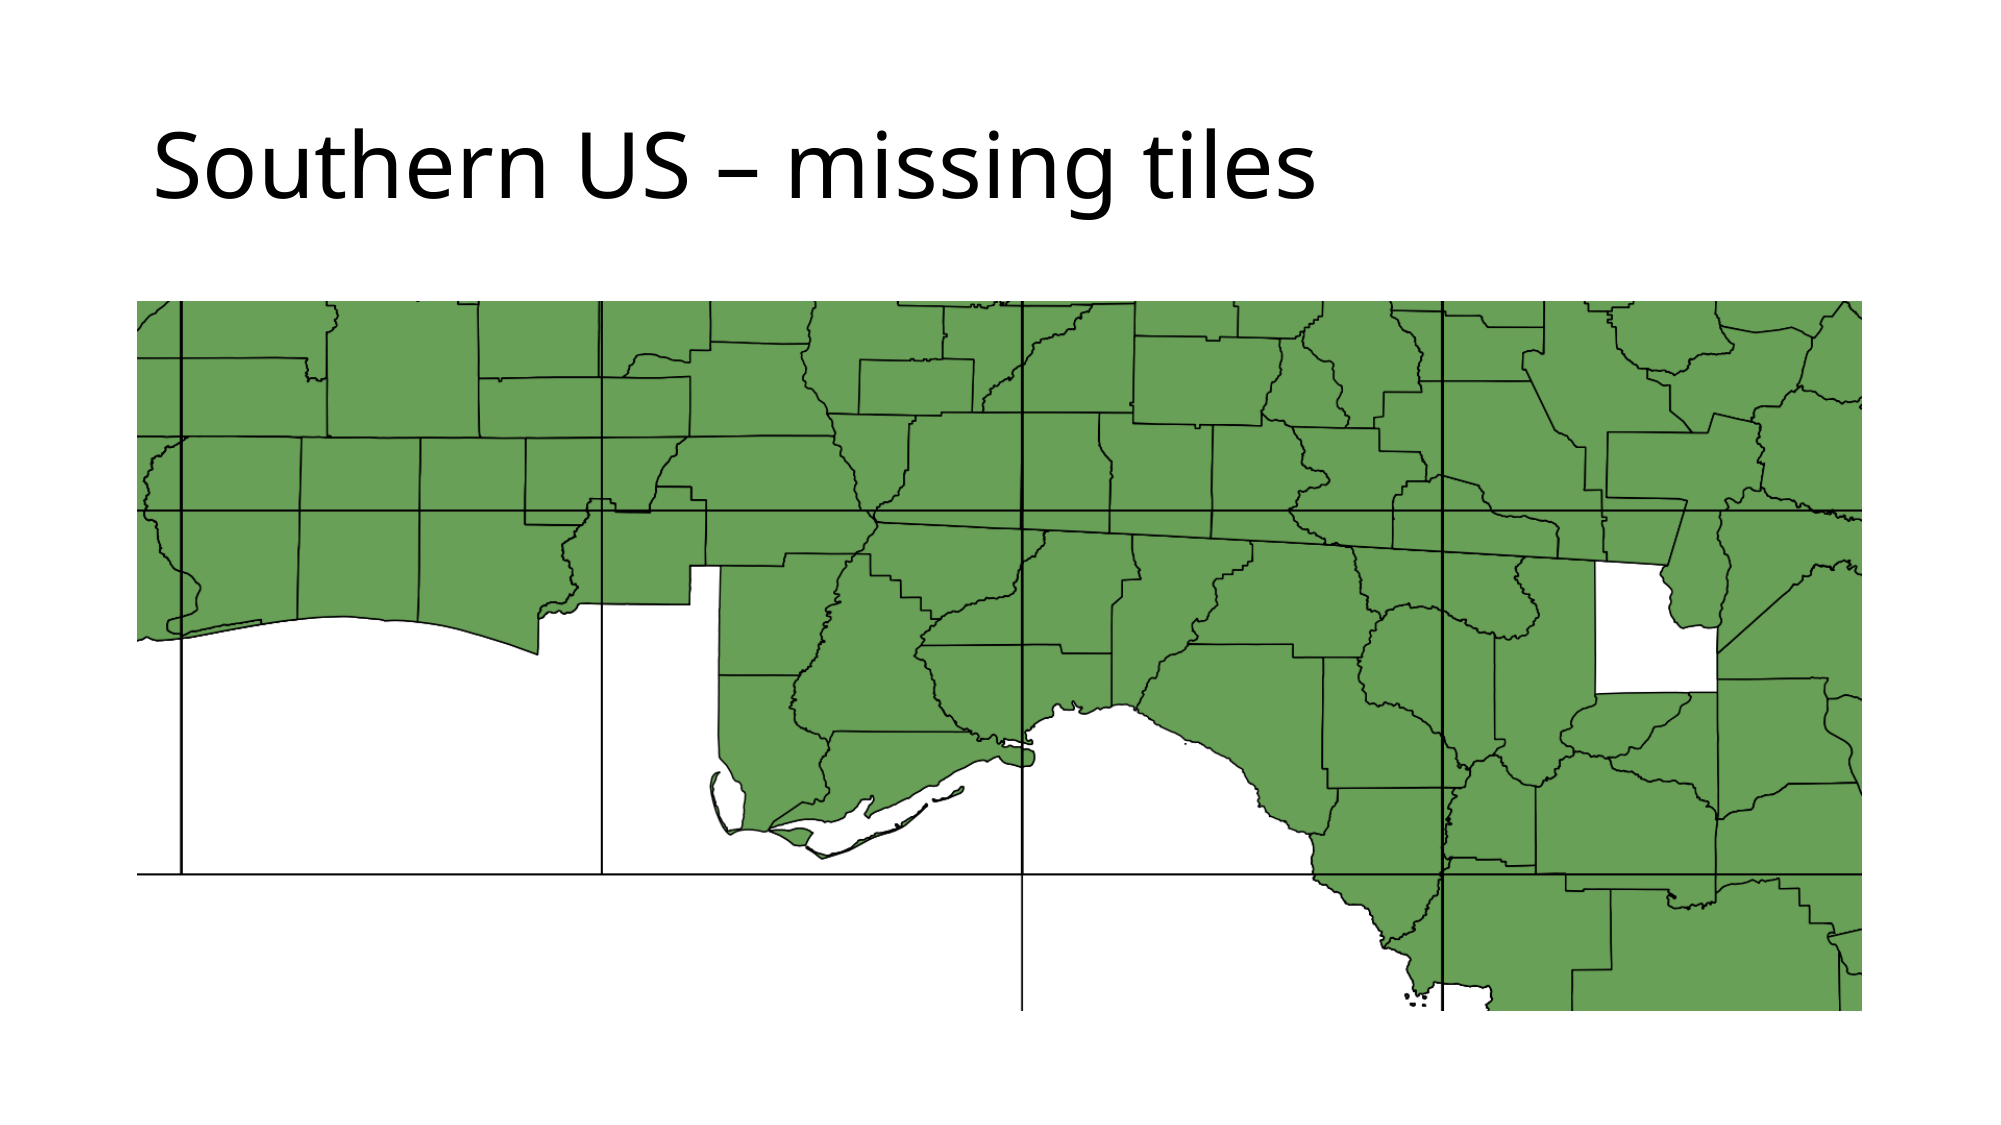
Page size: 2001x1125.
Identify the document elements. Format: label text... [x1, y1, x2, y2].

title Southern US – missing tiles [137, 59, 1863, 278]
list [137, 301, 1862, 1012]
